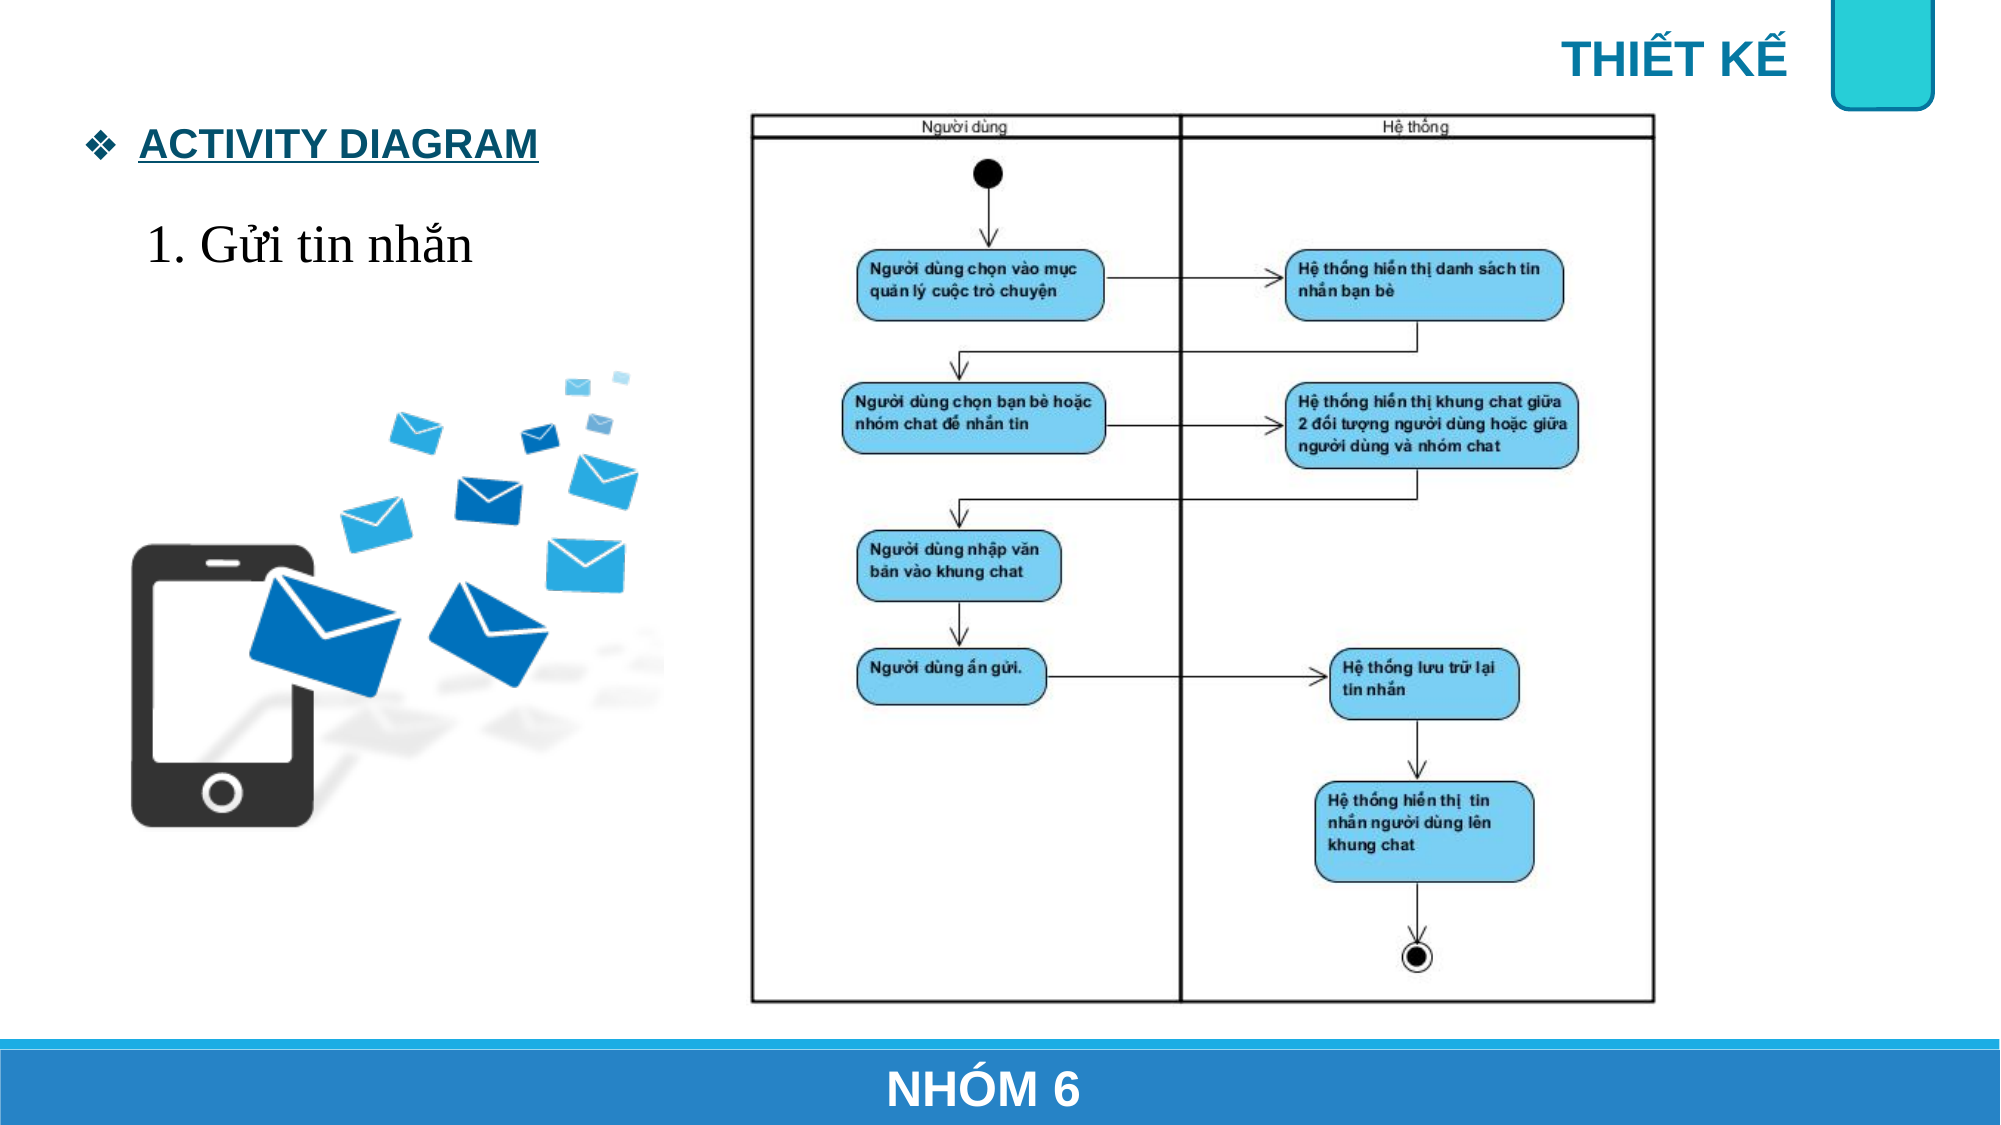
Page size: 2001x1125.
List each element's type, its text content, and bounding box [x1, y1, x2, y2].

text_box NHÓM 6 [871, 1049, 1129, 1125]
text_box ACTIVITY DIAGRAM [67, 109, 575, 175]
text_box [1832, 0, 1933, 110]
picture [745, 108, 1663, 1011]
picture [41, 342, 665, 833]
text_box 1. Gửi tin nhắn [131, 200, 575, 281]
text_box THIẾT KẾ [1546, 9, 1846, 104]
